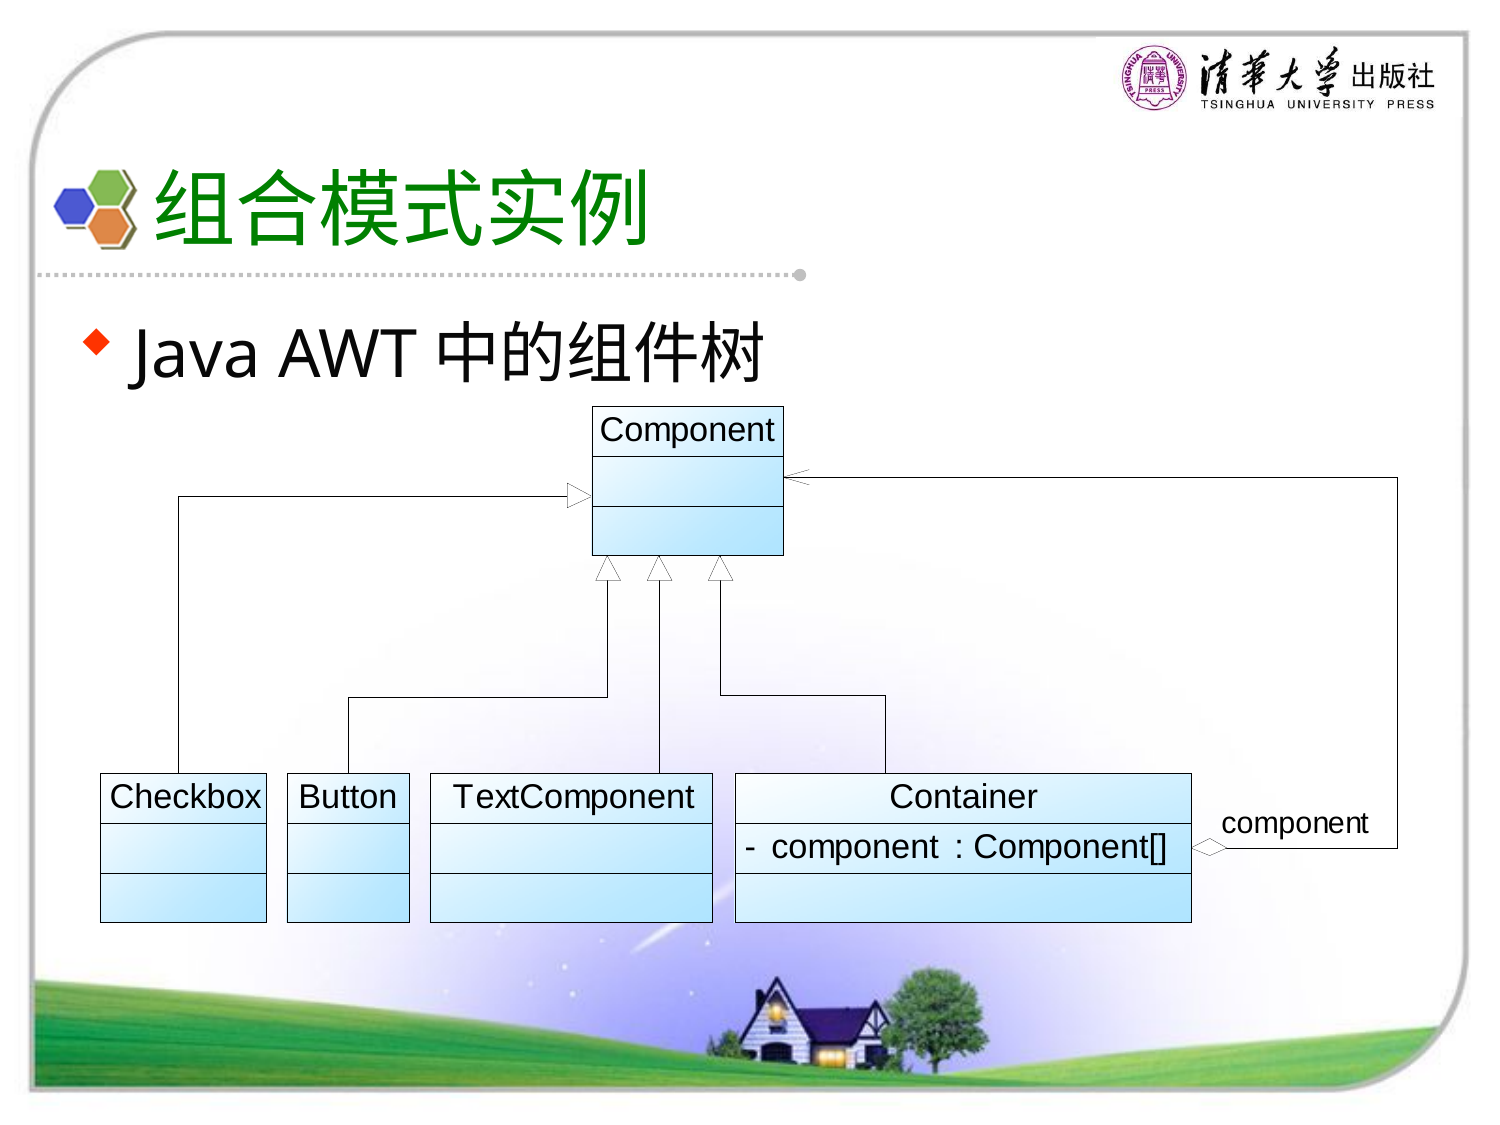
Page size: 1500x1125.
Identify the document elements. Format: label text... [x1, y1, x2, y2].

picture [0, 75, 1500, 1125]
text_box [0, 0, 1500, 75]
list Java AWT中的组件树 [62, 287, 1413, 963]
title 组合模式实例 [137, 149, 1275, 263]
